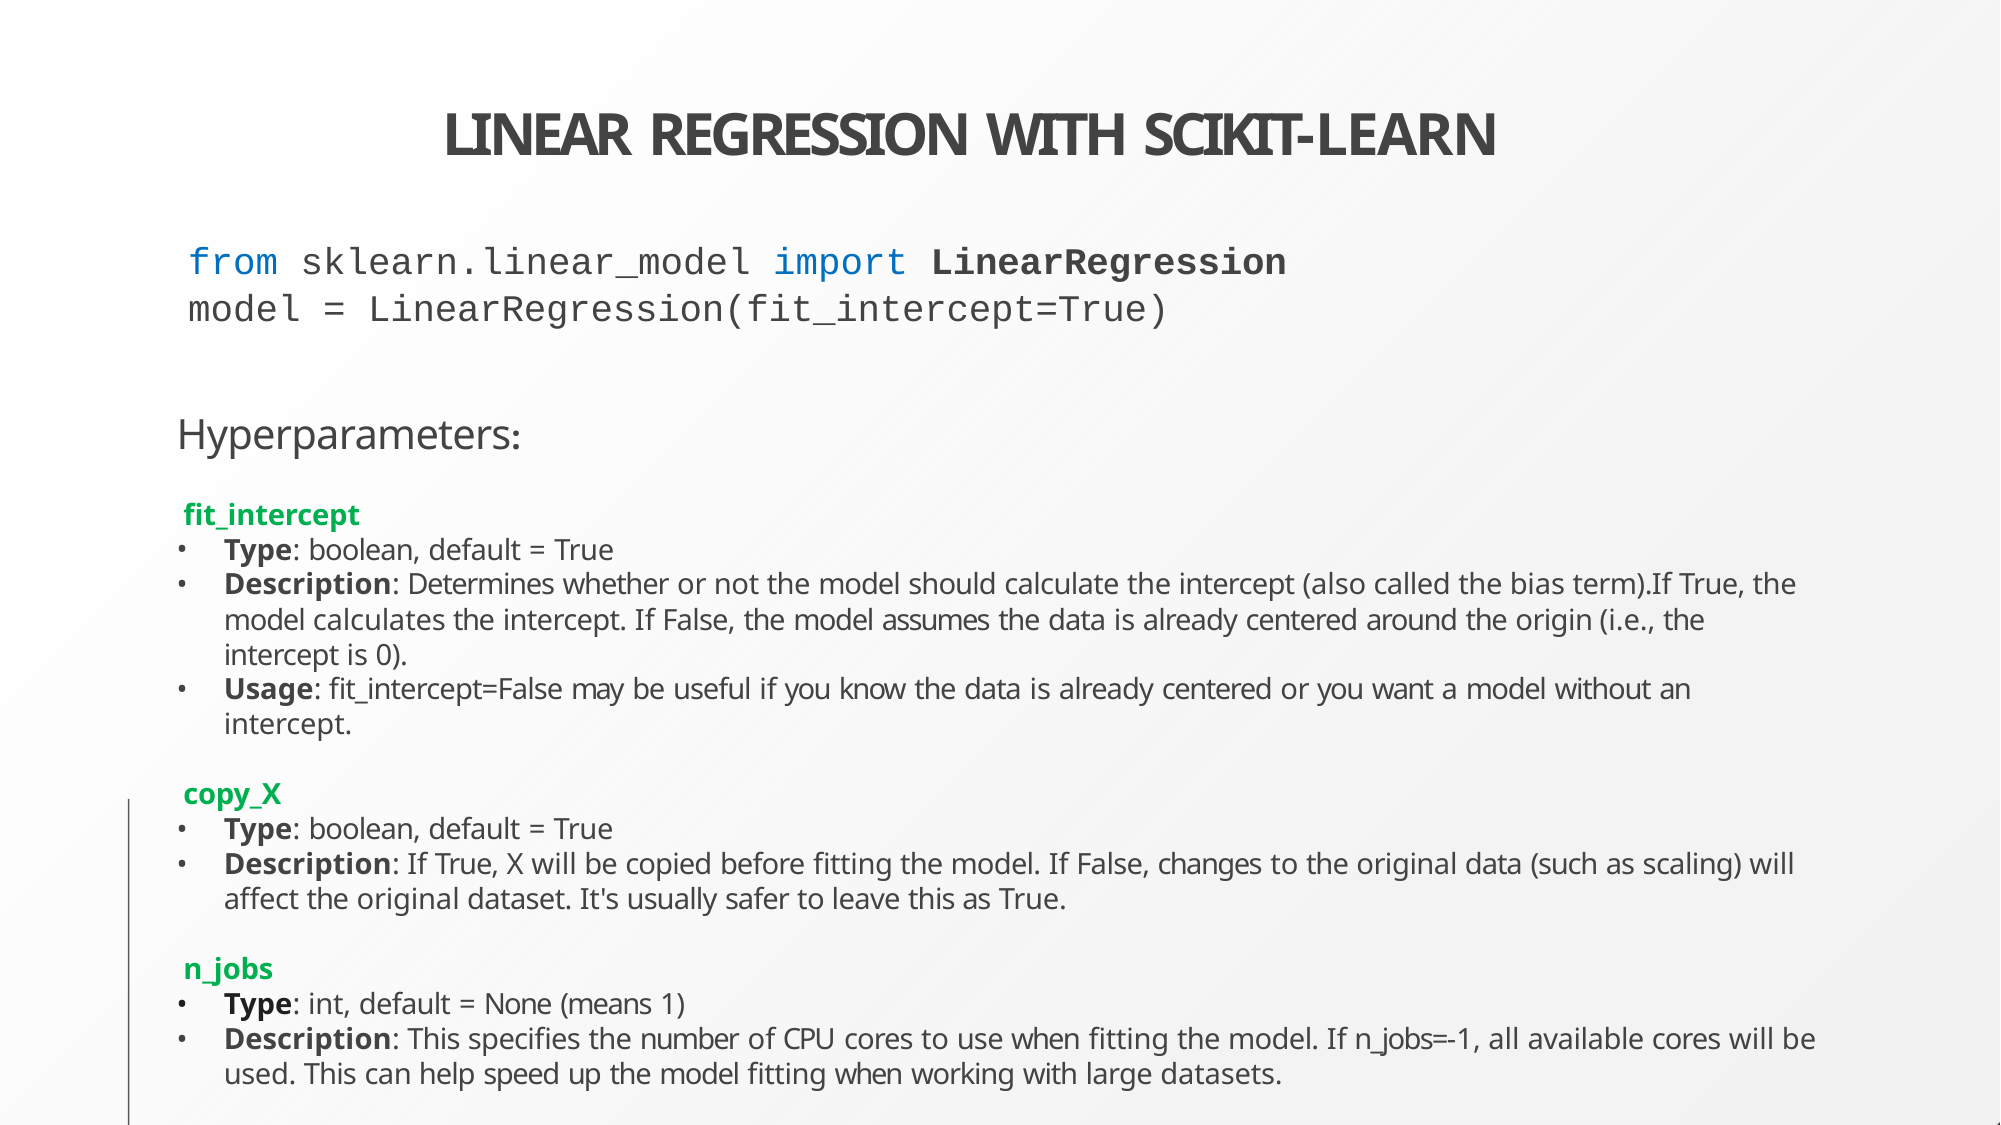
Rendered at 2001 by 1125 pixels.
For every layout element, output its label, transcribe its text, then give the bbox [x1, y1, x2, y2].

picture [0, 0, 2000, 1125]
title LINEAR REGRESSION WITH SCIKIT-LEARN [440, 95, 1562, 234]
list from sklearn.linear_model import LinearRegression model = LinearRegression(fit_intercept=True) Hyperparameters: fit_intercept Type: boolean, default = True Description: Determines whether or not the model should calculate the intercept (also called the bias term).If True, the model calculates the intercept. If False, the model assumes the data is already centered around the origin (i.e., the intercept is 0). Usage: fit_intercept=False may be useful if you know the data is already centered or you want a model without an intercept. copy_X Type: boolean, default = True Description: If True, X will be copied before fitting the model. If False, changes to the original data (such as scaling) will affect the original dataset. It's usually safer to leave this as True. n_jobs Type: int, default = None (means 1) Description: This specifies the number of CPU cores to use when fitting the model. If n_jobs=-1, all available cores will be used. This can help speed up the model fitting when working with large datasets. [131, 234, 1826, 1091]
